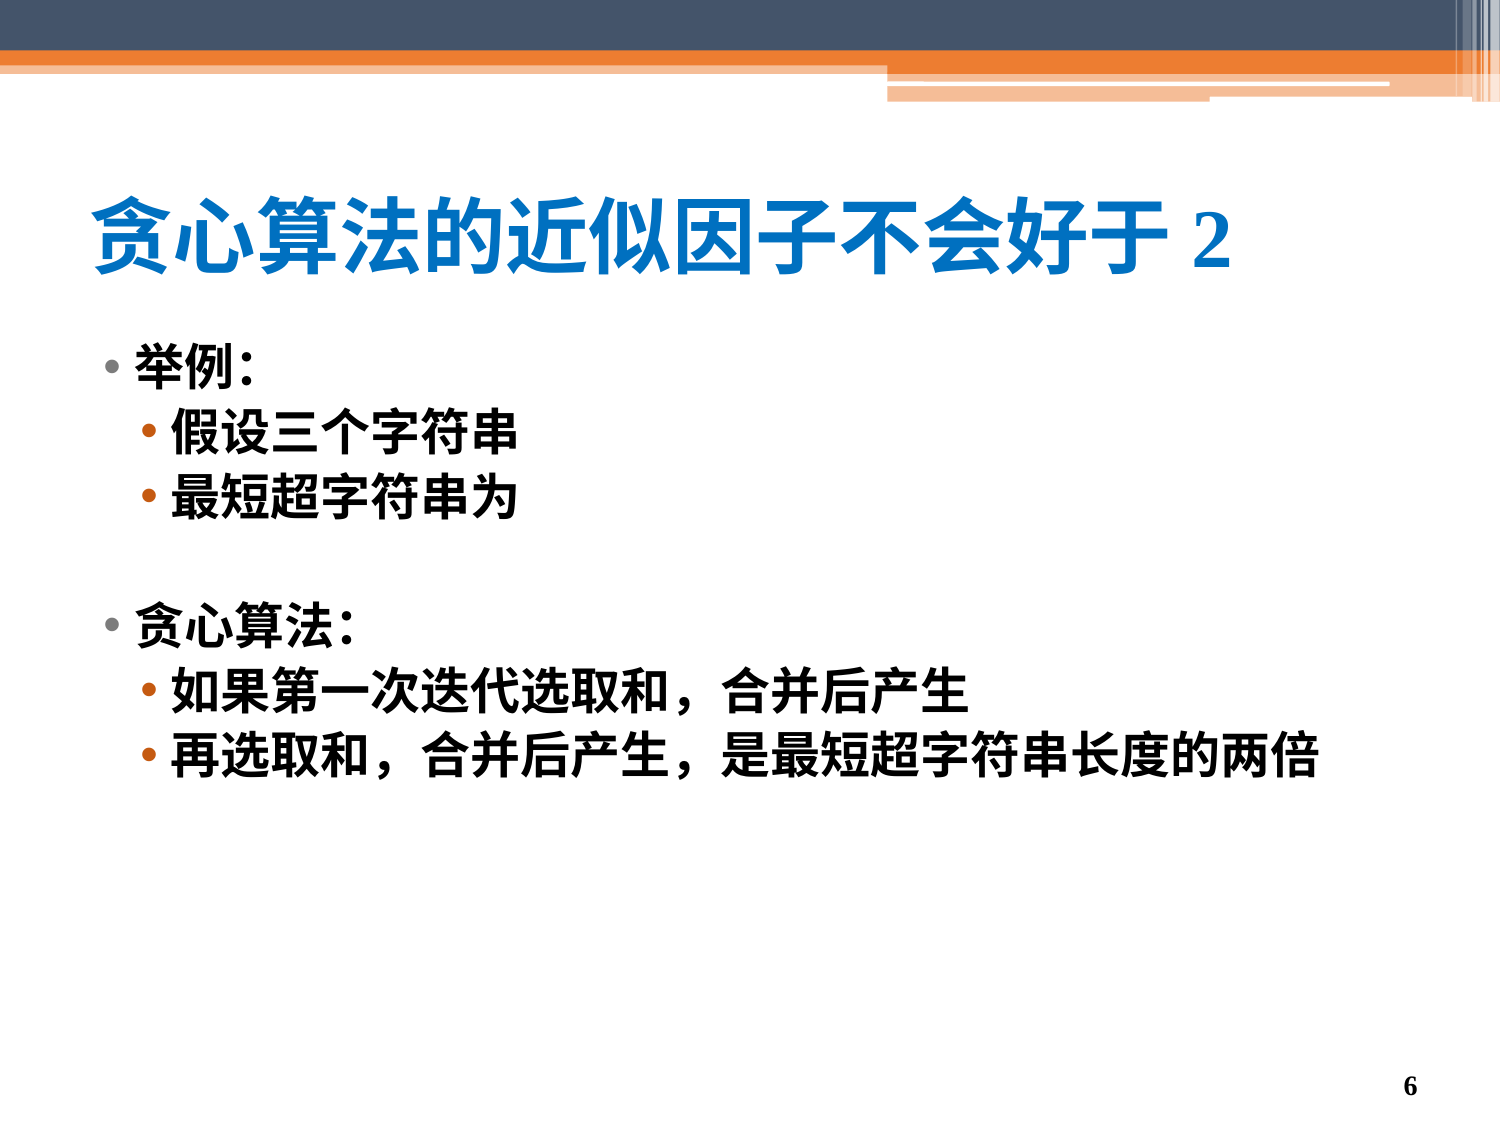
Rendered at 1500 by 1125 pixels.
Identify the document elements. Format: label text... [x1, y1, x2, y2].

title 贪心算法的近似因子不会好于2 [75, 146, 1425, 322]
slide_number 6 [1348, 1048, 1474, 1109]
